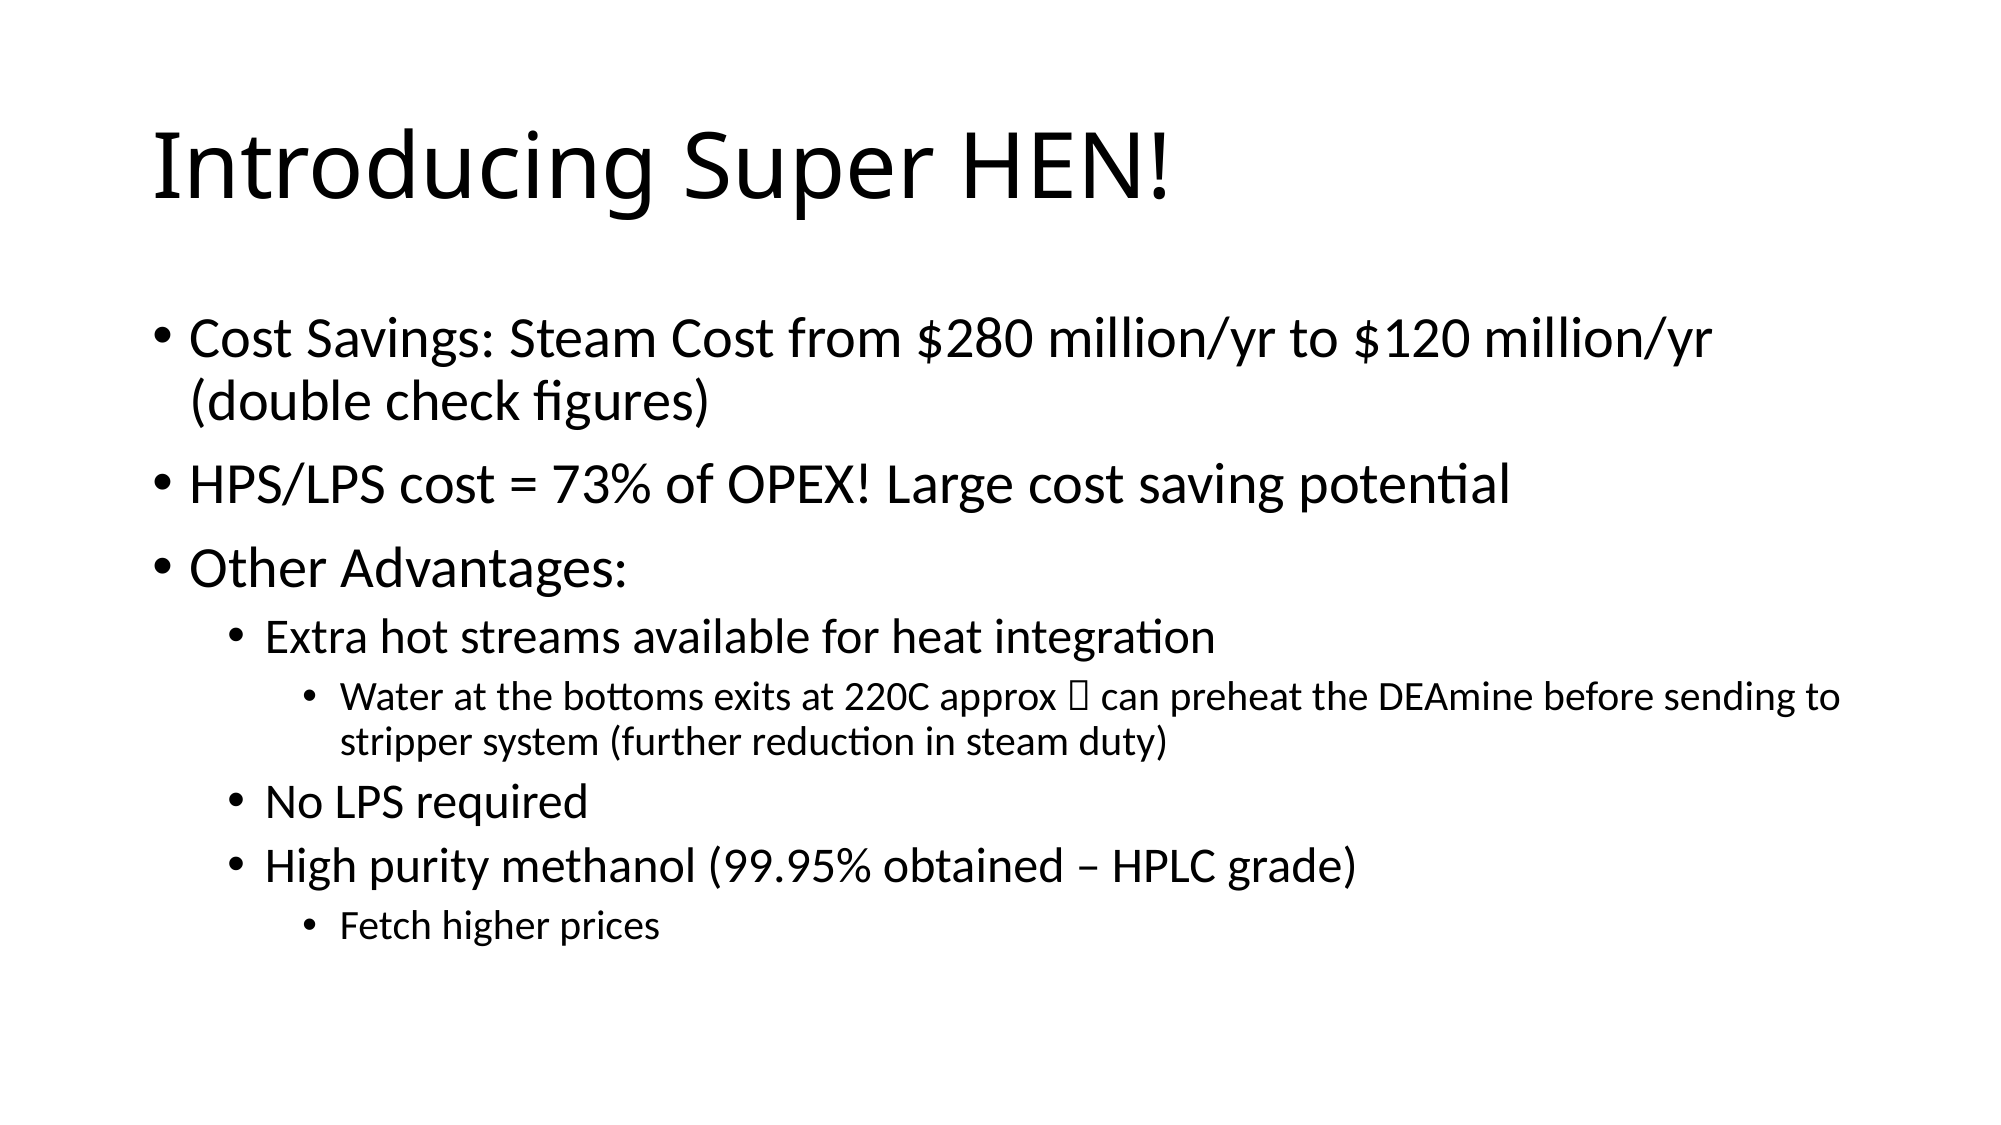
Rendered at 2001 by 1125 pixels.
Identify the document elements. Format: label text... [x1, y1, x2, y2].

list Cost Savings: Steam Cost from $280 million/yr to $120 million/yr (double check figures) HPS/LPS cost = 73% of OPEX! Large cost saving potential Other Advantages: Extra hot streams available for heat integration Water at the bottoms exits at 220C approx  can preheat the DEAmine before sending to stripper system (further reduction in steam duty) No LPS required High purity methanol (99.95% obtained – HPLC grade) Fetch higher prices [137, 299, 1863, 1014]
title Introducing Super HEN! [137, 59, 1863, 278]
